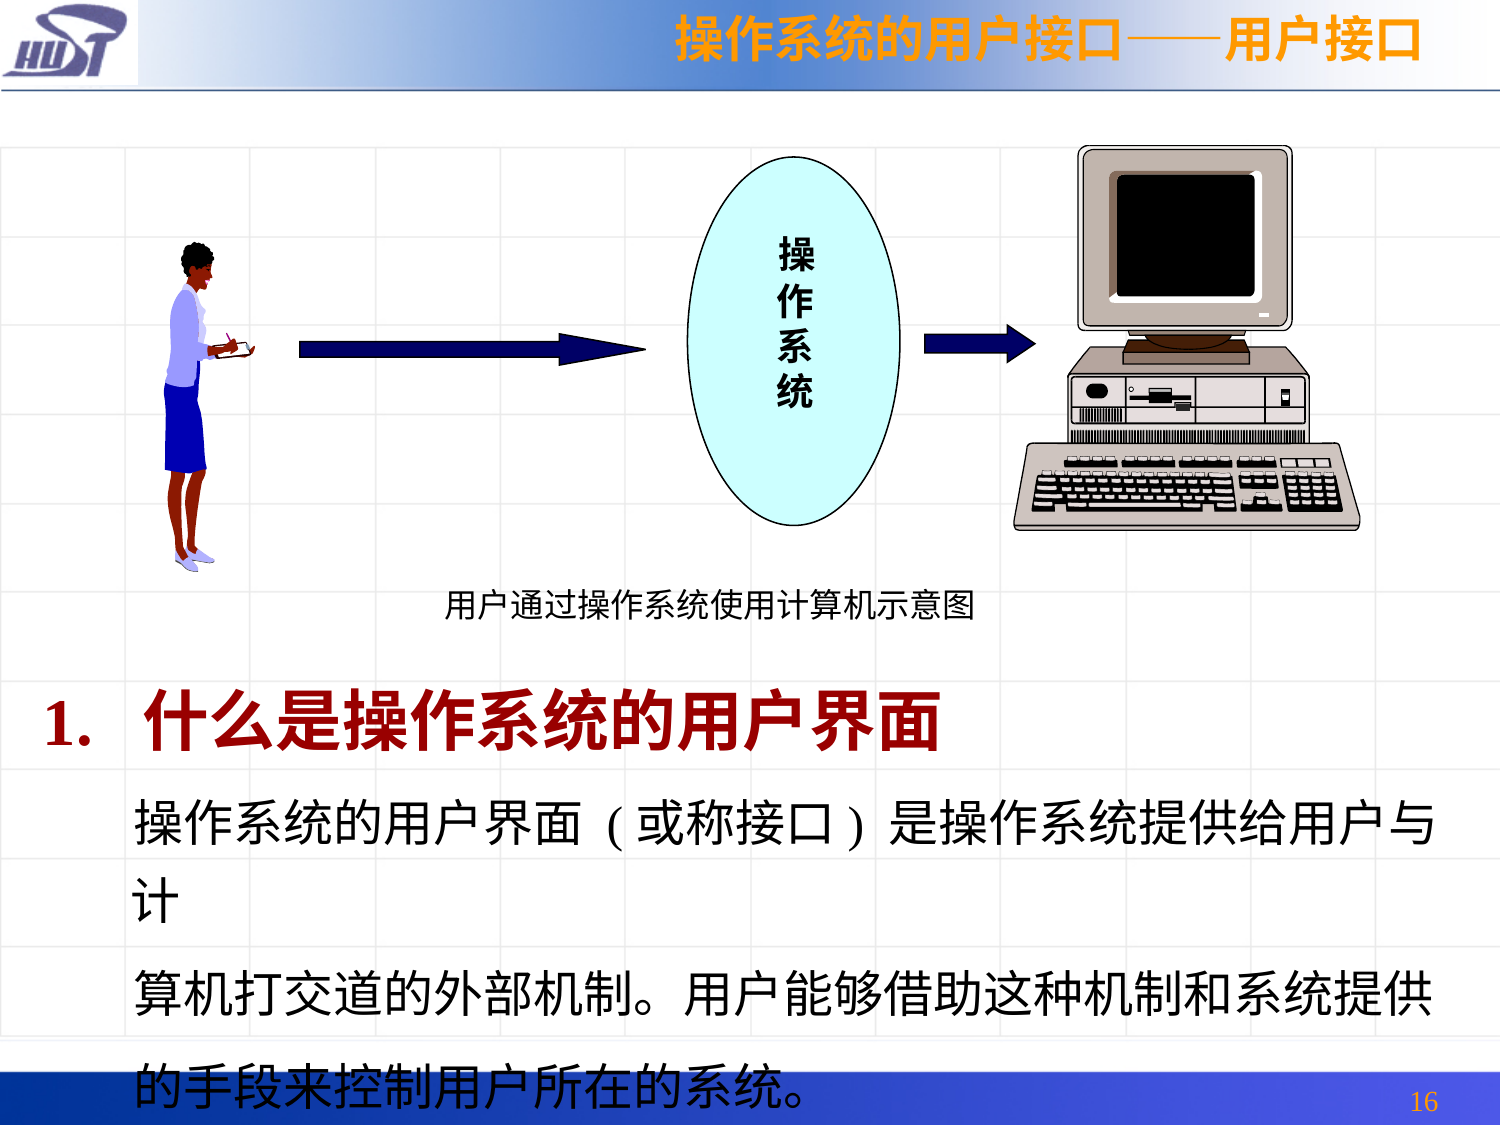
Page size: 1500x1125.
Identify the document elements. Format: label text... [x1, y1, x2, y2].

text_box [162, 145, 1361, 633]
picture [0, 0, 1500, 1125]
text_box 1. 什么是操作系统的用户界面 操作系统的用户界面 (或称接口) 是操作系统提供给用户与计 算机打交道的外部机制。用户能够借助这种机制和系统提供 的手段来控制用户所在的系统。 [27, 647, 1472, 1124]
text_box 操作系统的用户接口——用户接口 [62, 6, 1440, 76]
